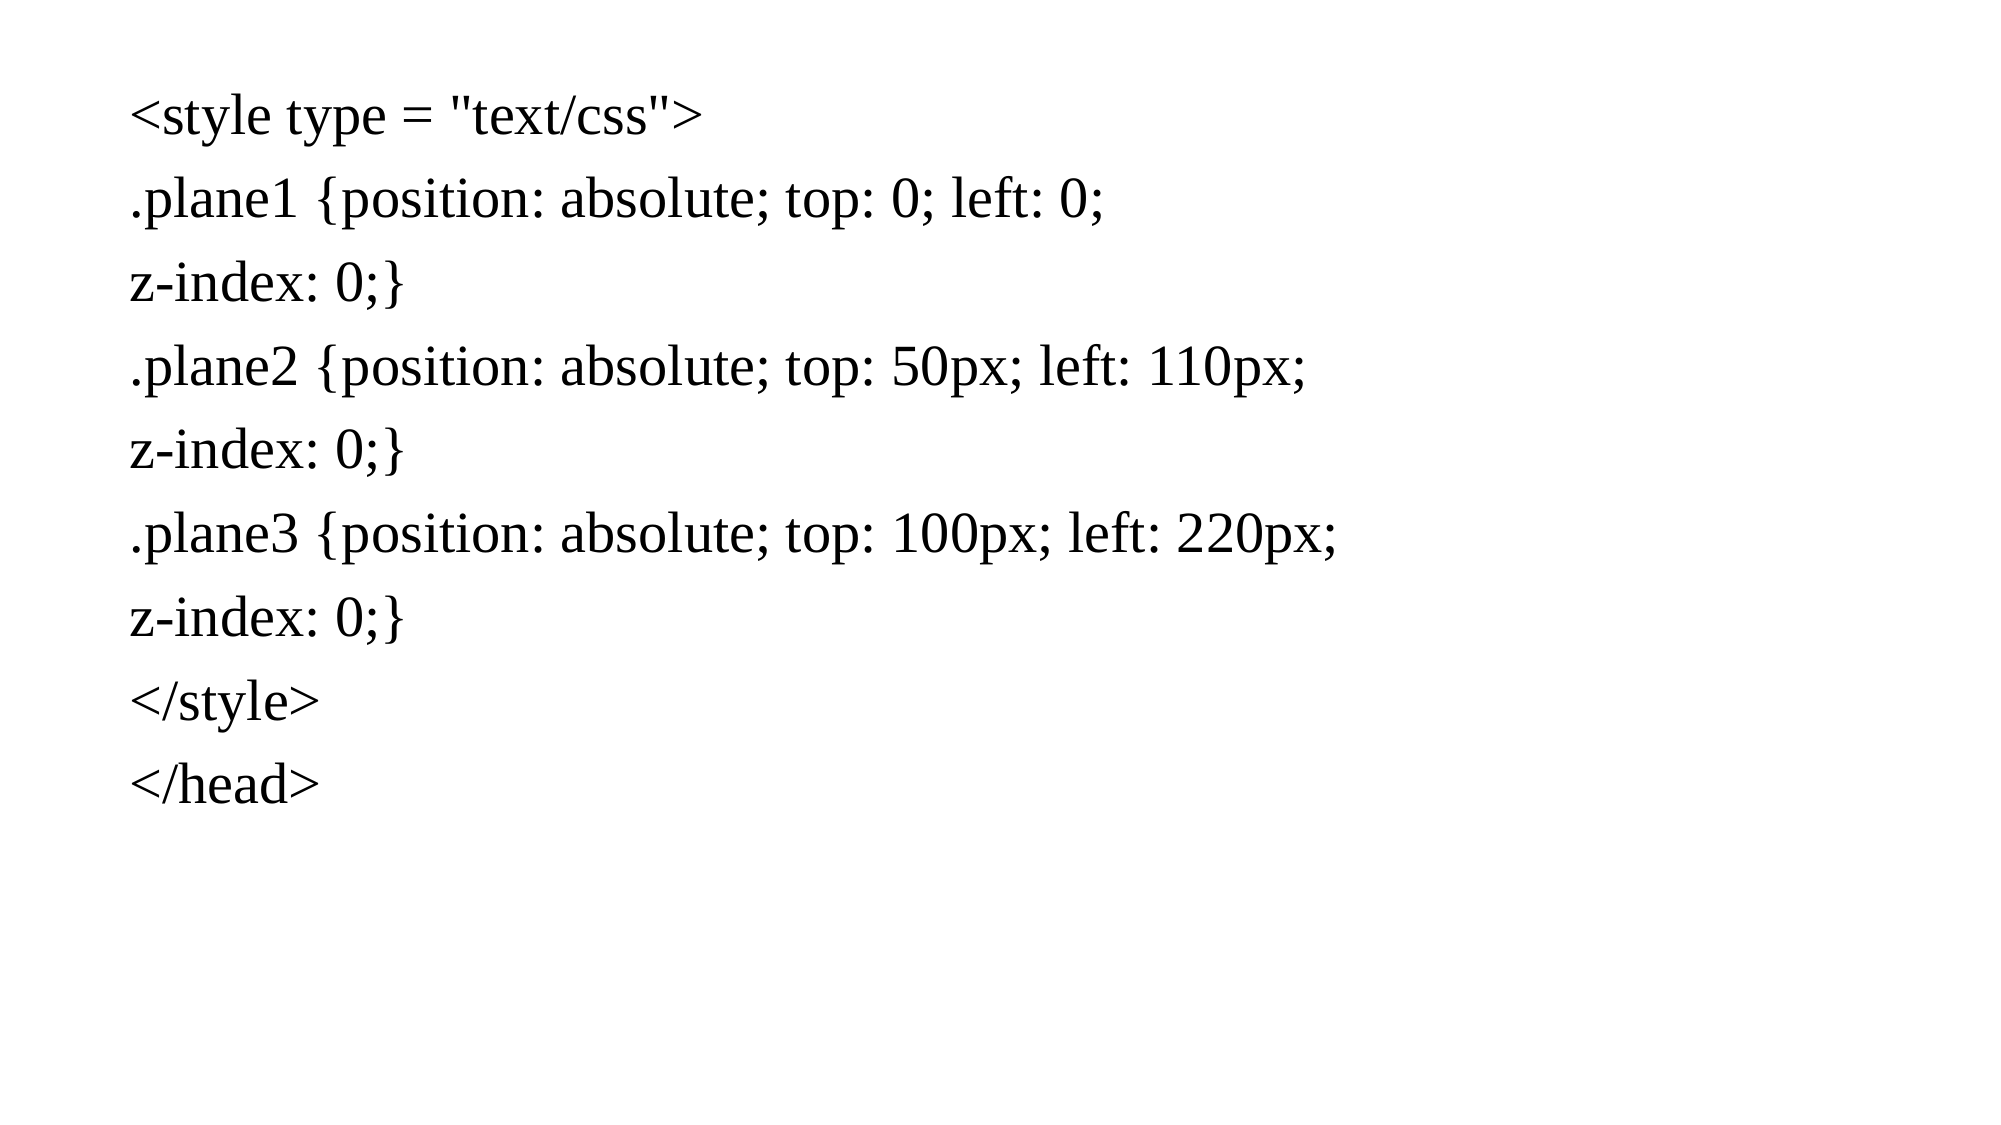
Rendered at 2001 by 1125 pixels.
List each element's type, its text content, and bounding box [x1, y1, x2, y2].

list <style type = "text/css"> .plane1 {position: absolute; top: 0; left: 0; z-index: 0;} .plane2 {position: absolute; top: 50px; left: 110px; z-index: 0;} .plane3 {position: absolute; top: 100px; left: 220px; z-index: 0;} </style> </head> [99, 76, 1900, 1052]
